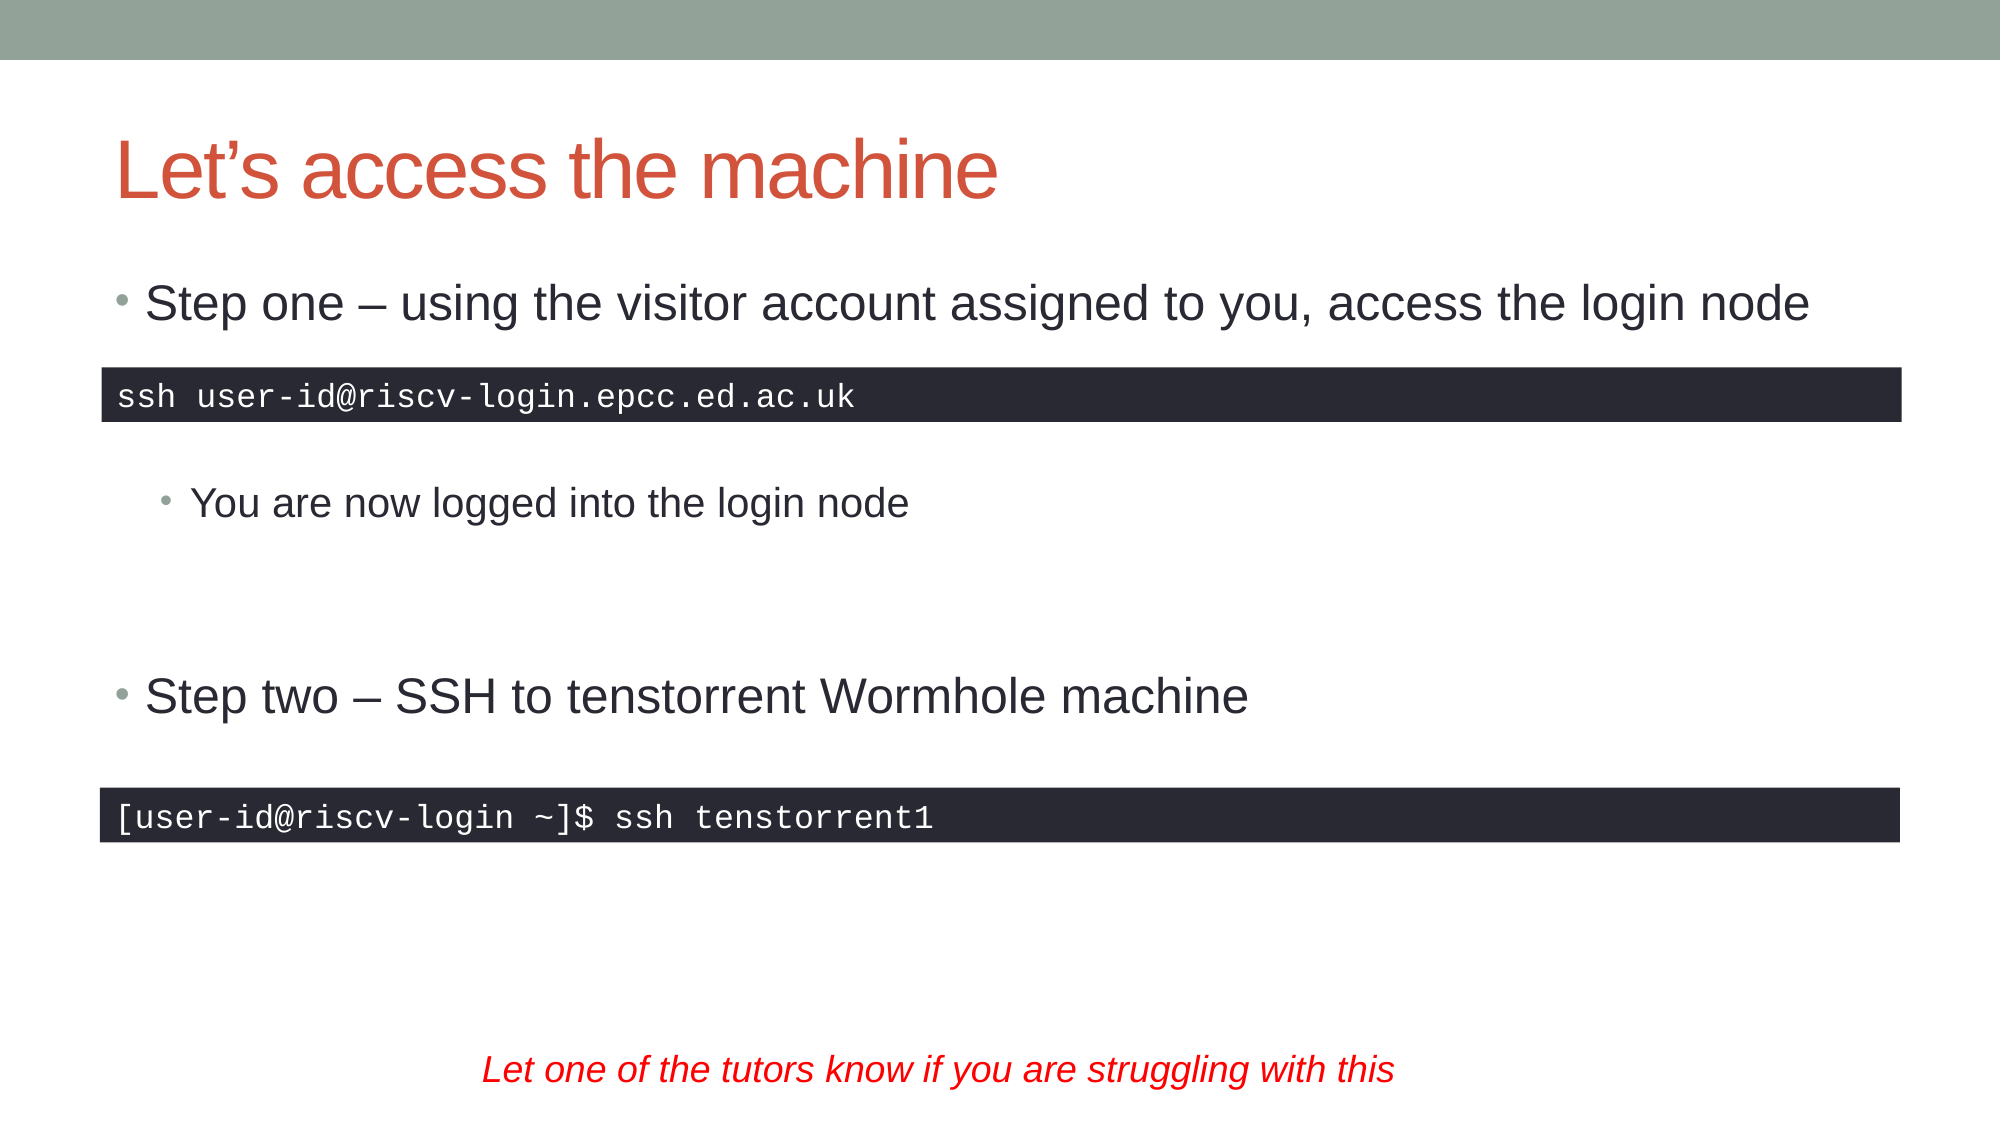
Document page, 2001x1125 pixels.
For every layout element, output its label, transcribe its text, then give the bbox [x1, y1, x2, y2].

text_box Let one of the tutors know if you are struggling with this [99, 1037, 1778, 1098]
text_box ssh user-id@riscv-login.epcc.ed.ac.uk [101, 367, 1902, 422]
text_box [user-id@riscv-login ~]$ ssh tenstorrent1 [99, 787, 1900, 843]
text_box You are now logged into the login node Step two – SSH to tenstorrent Wormhole machine [99, 468, 1900, 752]
title Let’s access the machine [99, 87, 1900, 244]
list Step one – using the visitor account assigned to you, access the login node [99, 262, 1900, 402]
